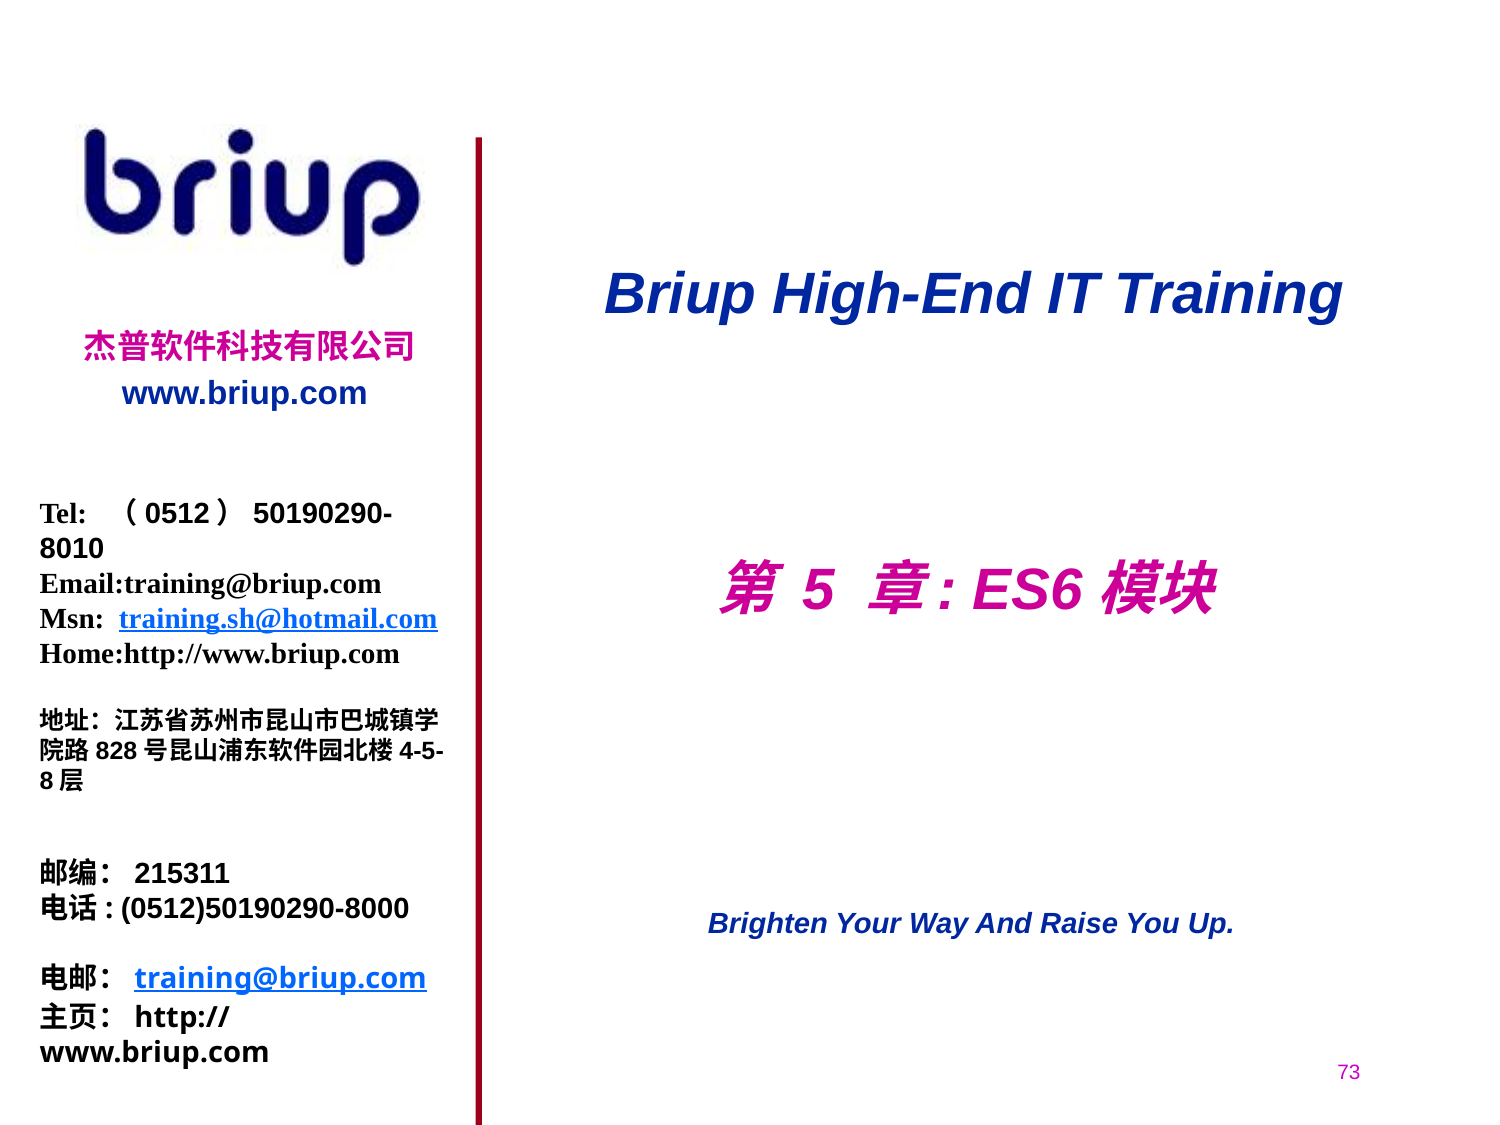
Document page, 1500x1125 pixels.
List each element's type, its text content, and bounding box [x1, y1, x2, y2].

title 第 5 章: ES6模块 [529, 468, 1401, 704]
picture [75, 124, 425, 275]
